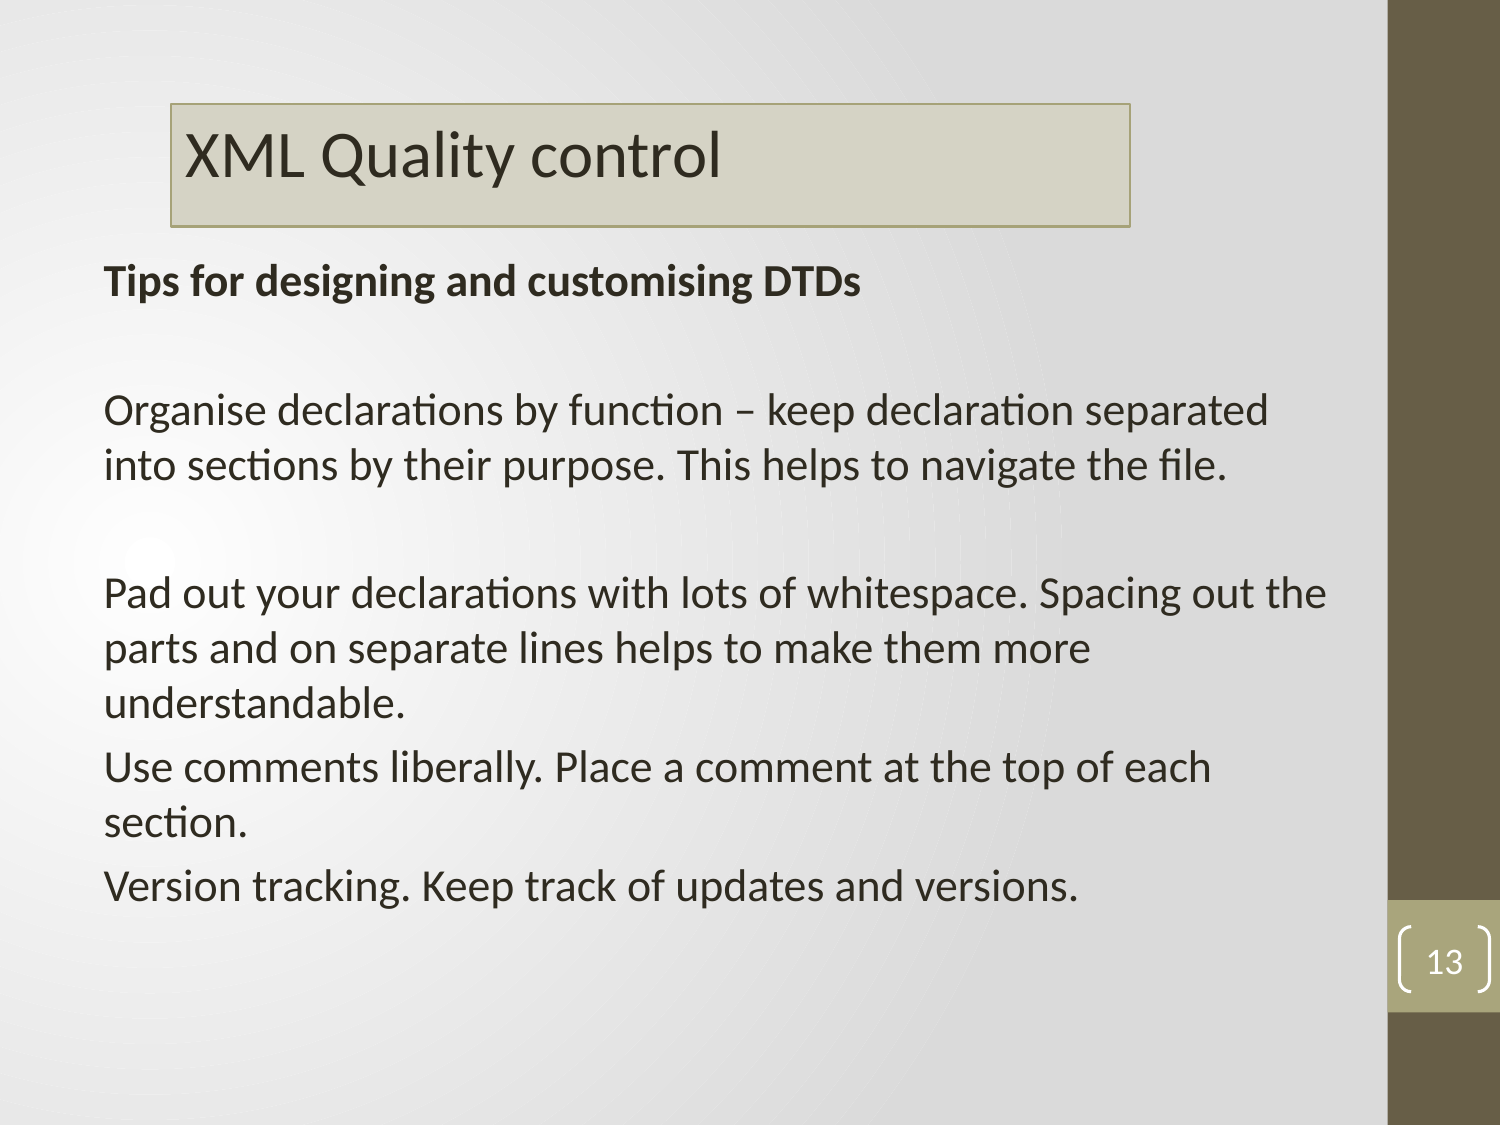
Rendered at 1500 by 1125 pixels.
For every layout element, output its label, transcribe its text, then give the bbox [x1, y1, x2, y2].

slide_number 13 [1397, 925, 1492, 994]
list Tips for designing and customising DTDs Organise declarations by function – keep declaration separated into sections by their purpose. This helps to navigate the file. Pad out your declarations with lots of whitespace. Spacing out the parts and on separate lines helps to make them more understandable. Use comments liberally. Place a comment at the top of each section. Version tracking. Keep track of updates and versions. [88, 243, 1364, 994]
